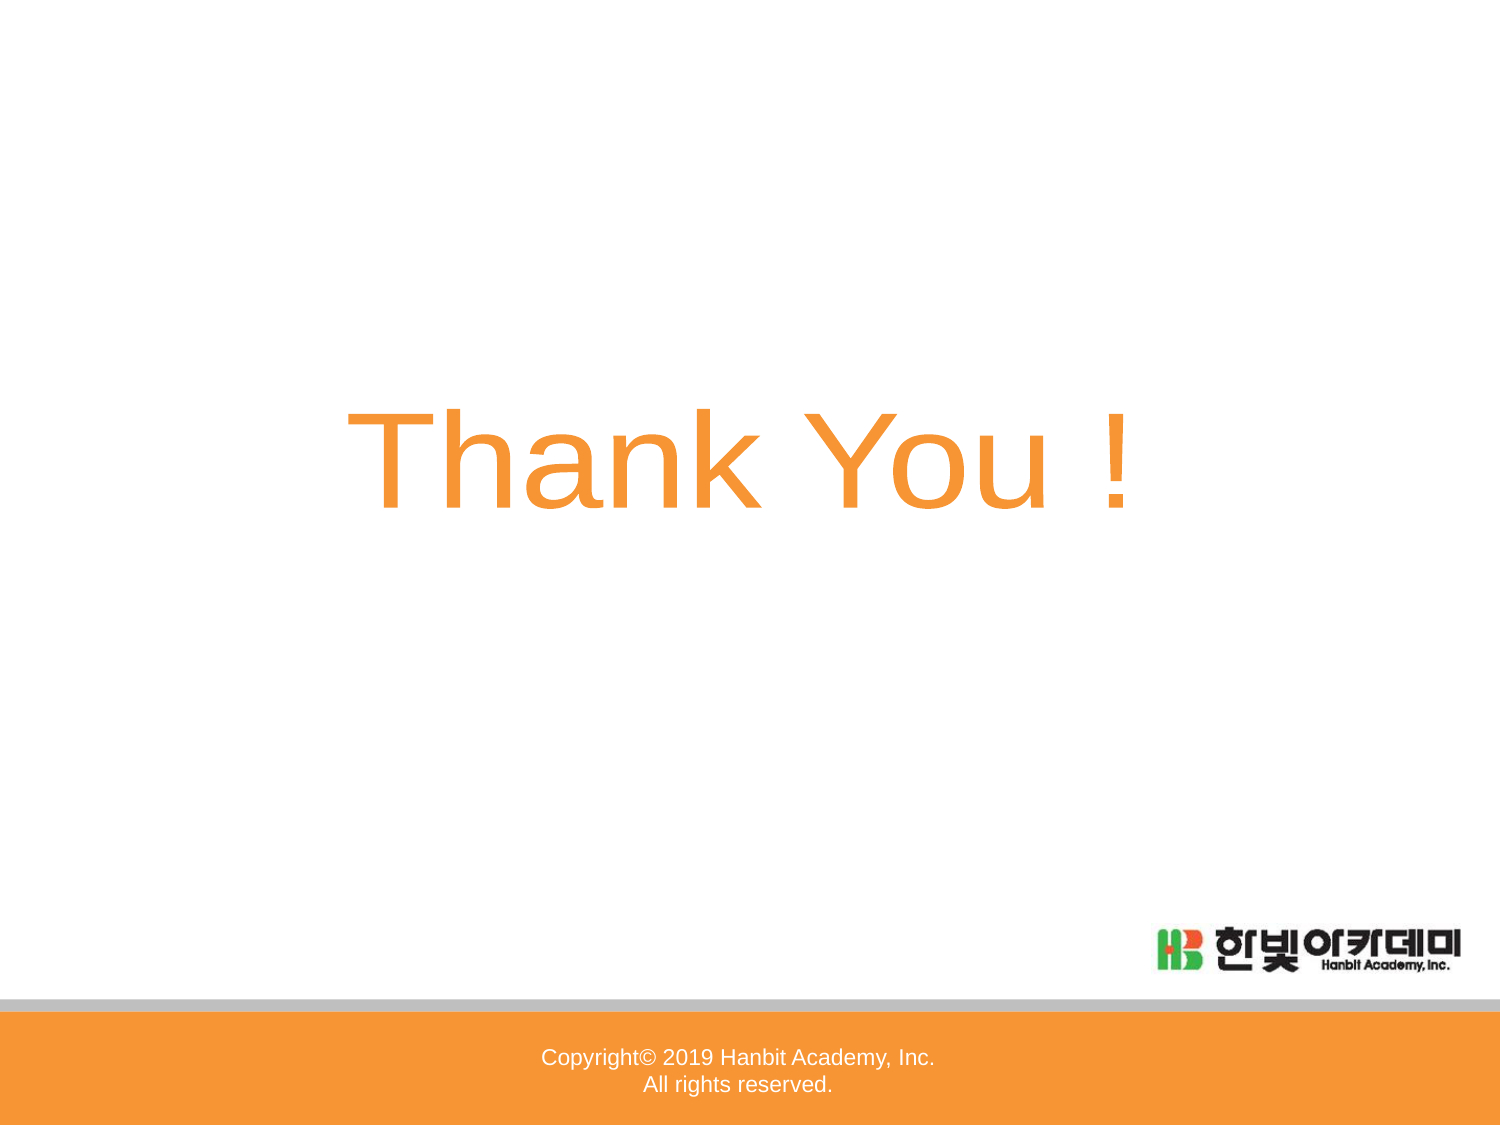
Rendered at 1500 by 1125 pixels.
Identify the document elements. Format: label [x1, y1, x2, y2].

picture [1151, 923, 1465, 976]
